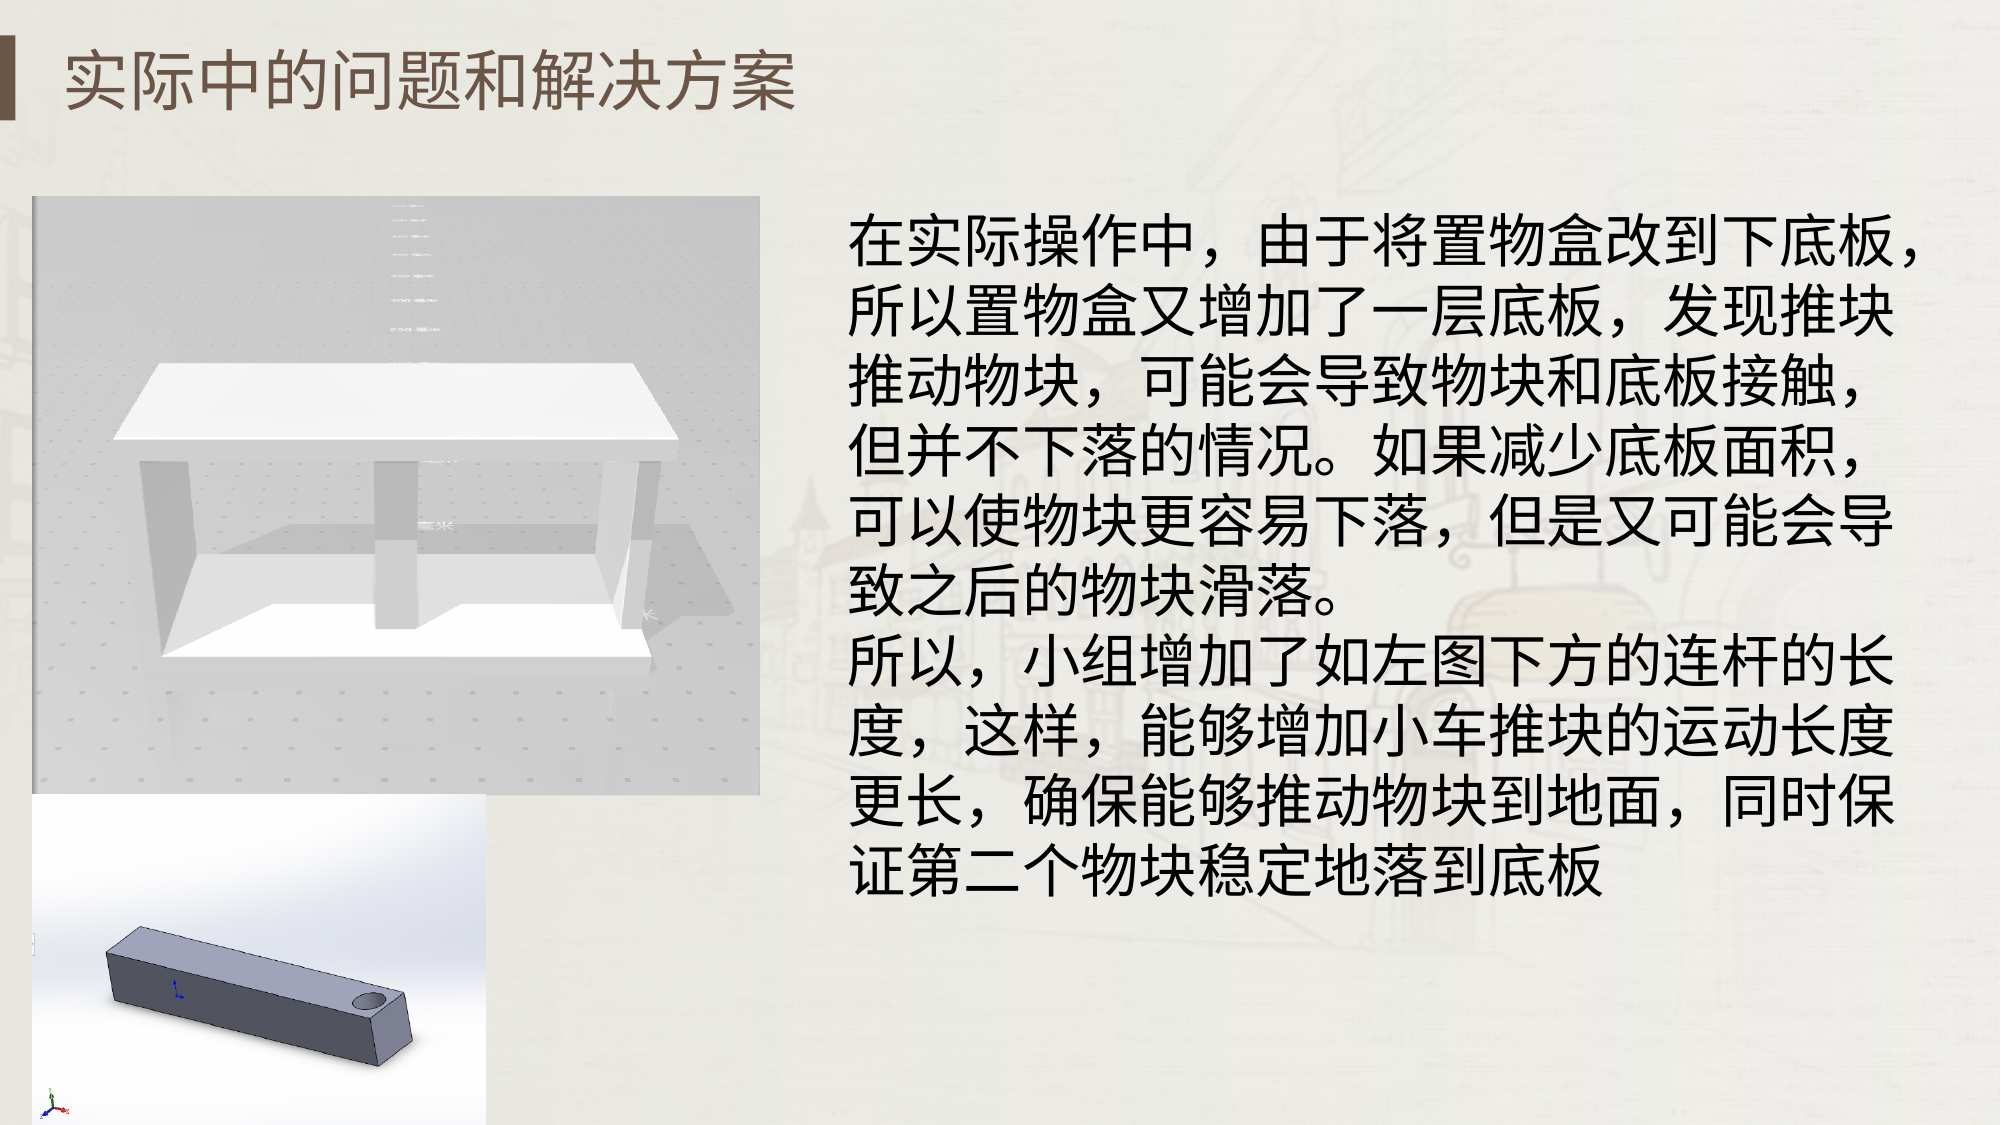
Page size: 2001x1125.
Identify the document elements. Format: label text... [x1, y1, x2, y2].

picture [32, 196, 760, 1125]
text_box 实际中的问题和解决方案 [48, 31, 1000, 127]
text_box 在实际操作中，由于将置物盒改到下底板，所以置物盒又增加了一层底板，发现推块推动物块，可能会导致物块和底板接触，但并不下落的情况。如果减少底板面积，可以使物块更容易下落，但是又可能会导致之后的物块滑落。 所以，小组增加了如左图下方的连杆的长度，这样，能够增加小车推块的运动长度更长，确保能够推动物块到地面，同时保证第二个物块稳定地落到底板 [832, 196, 1936, 912]
